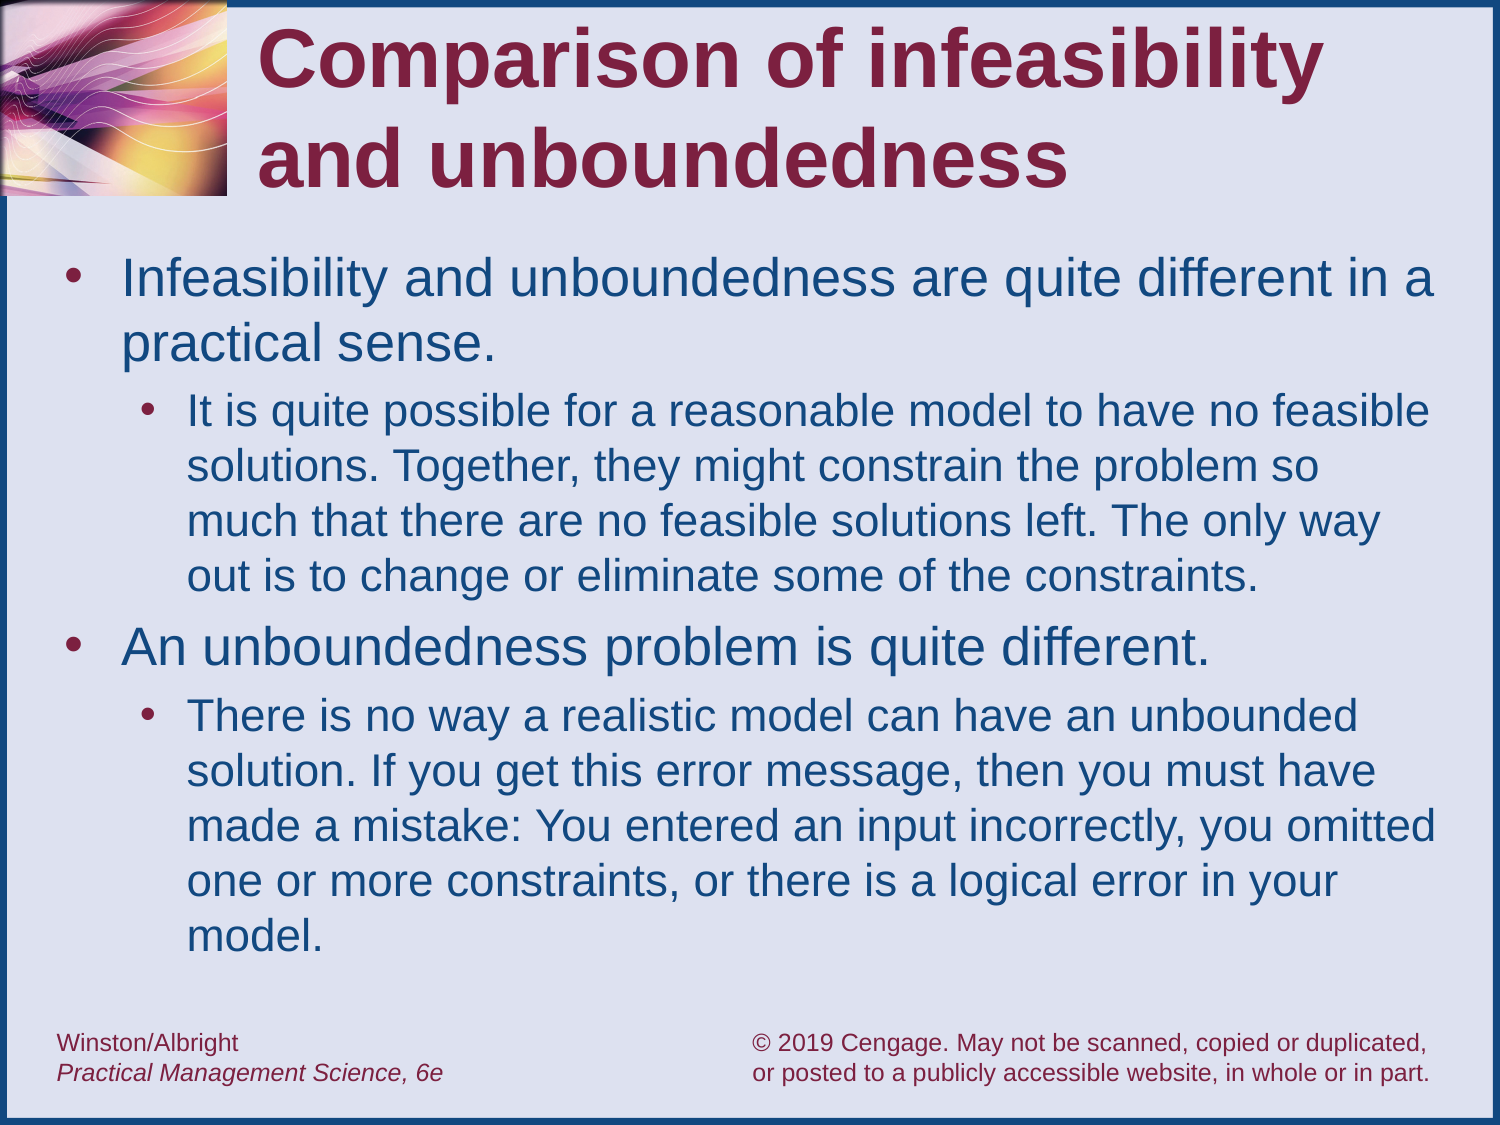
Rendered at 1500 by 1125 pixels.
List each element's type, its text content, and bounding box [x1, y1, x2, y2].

list Infeasibility and unboundedness are quite different in a practical sense. It is quite possible for a reasonable model to have no feasible solutions. Together, they might constrain the problem so much that there are no feasible solutions left. The only way out is to change or eliminate some of the constraints. An unboundedness problem is quite different. There is no way a realistic model can have an unbounded solution. If you get this error message, then you must have made a mistake: You entered an input incorrectly, you omitted one or more constraints, or there is a logical error in your model. [49, 234, 1459, 978]
picture [0, 0, 227, 196]
title Comparison of infeasibility and unboundedness [241, 15, 1494, 193]
